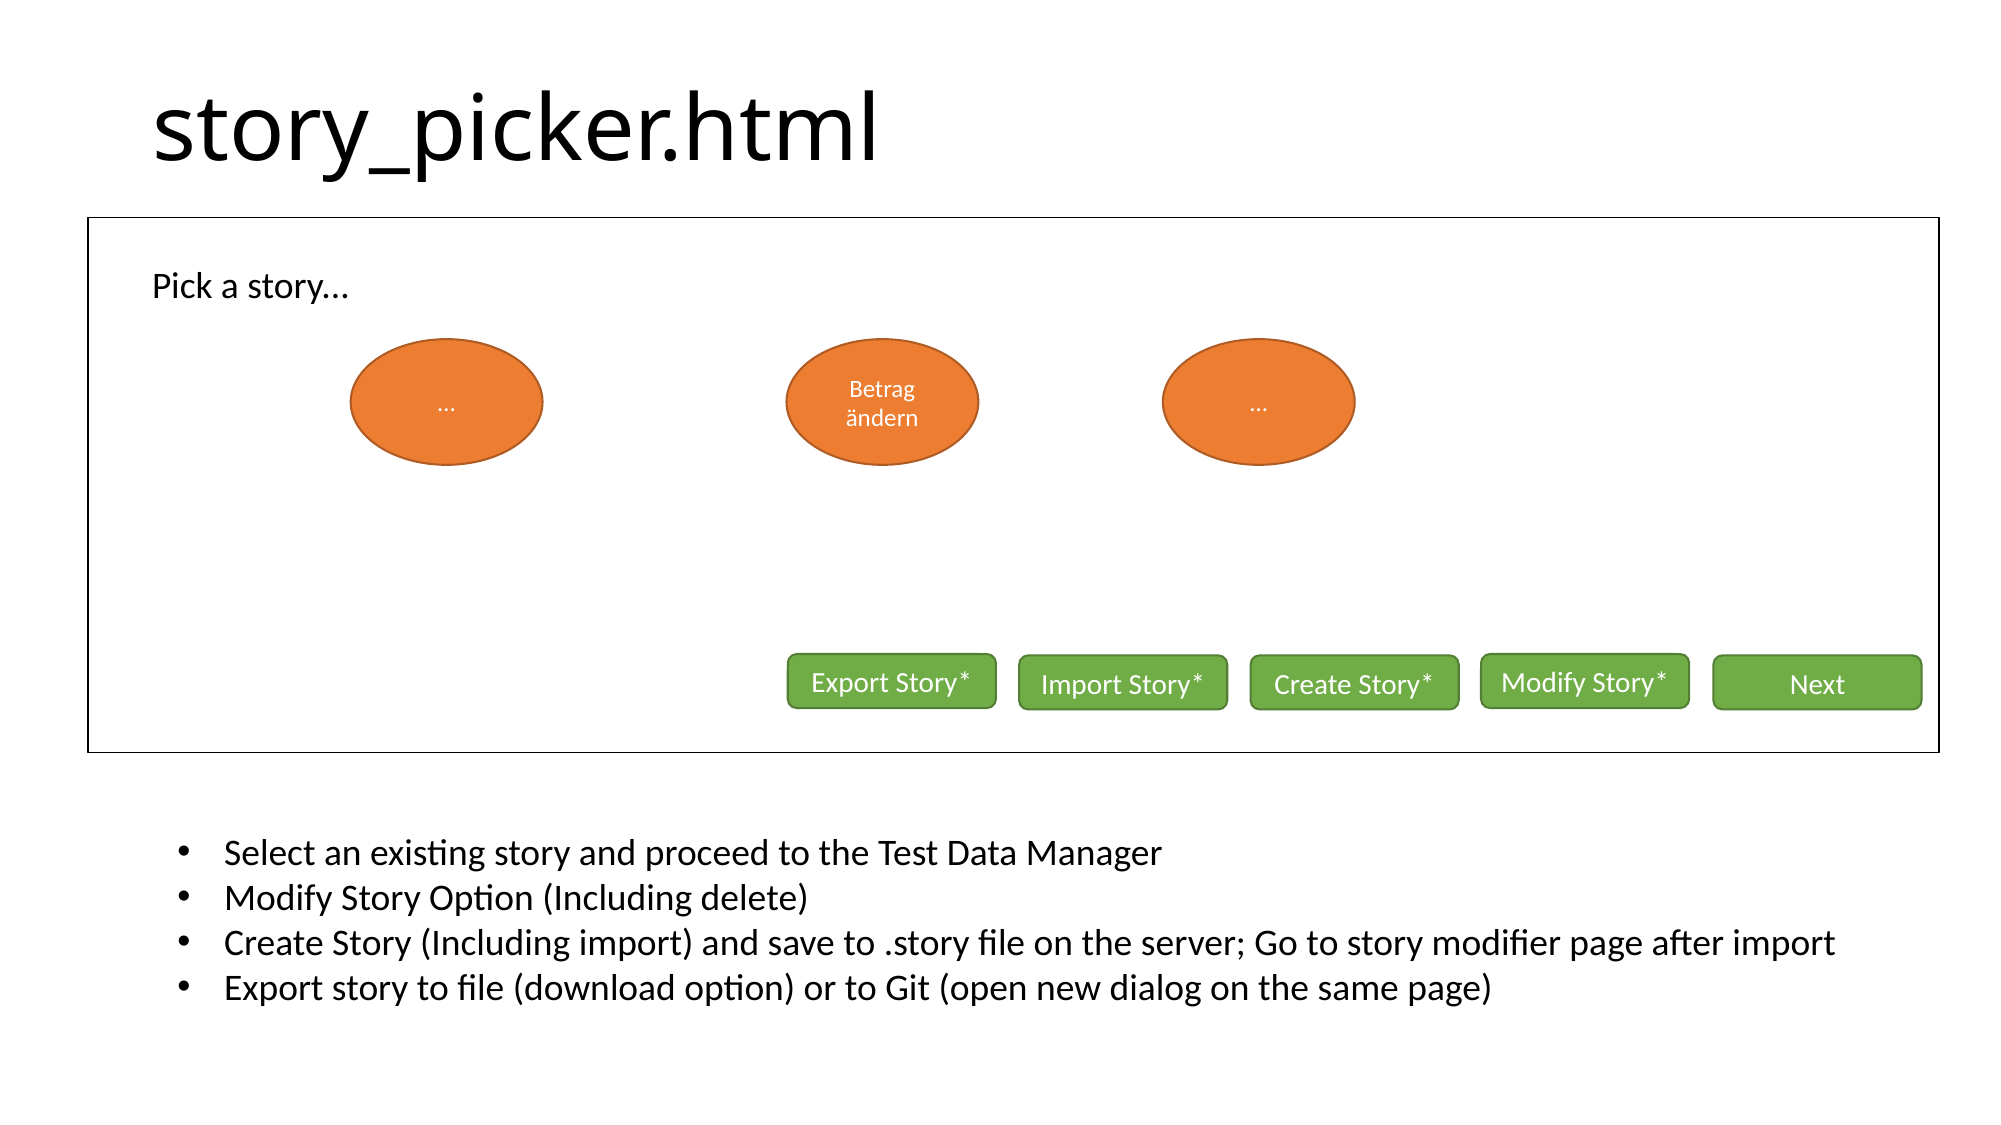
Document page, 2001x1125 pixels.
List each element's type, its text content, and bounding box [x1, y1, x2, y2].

text_box [87, 217, 1940, 753]
text_box Next [1712, 654, 1923, 711]
title story_picker.html [137, 59, 1863, 202]
text_box Import Story* [1018, 654, 1229, 711]
text_box Pick a story... [137, 253, 1149, 314]
text_box Select an existing story and proceed to the Test Data Manager Modify Story Option (Including delete) Create Story (Including import) and save to .story file on the server; Go to story modifier page after import Export story to file (download option) or to Git (open new dialog on the same page) [162, 820, 1903, 1016]
text_box … [1161, 338, 1356, 466]
text_box Modify Story* [1479, 652, 1691, 710]
text_box Create Story* [1249, 654, 1460, 711]
text_box Export Story* [786, 652, 997, 710]
text_box Betrag ändern [785, 338, 980, 466]
text_box … [349, 338, 544, 466]
